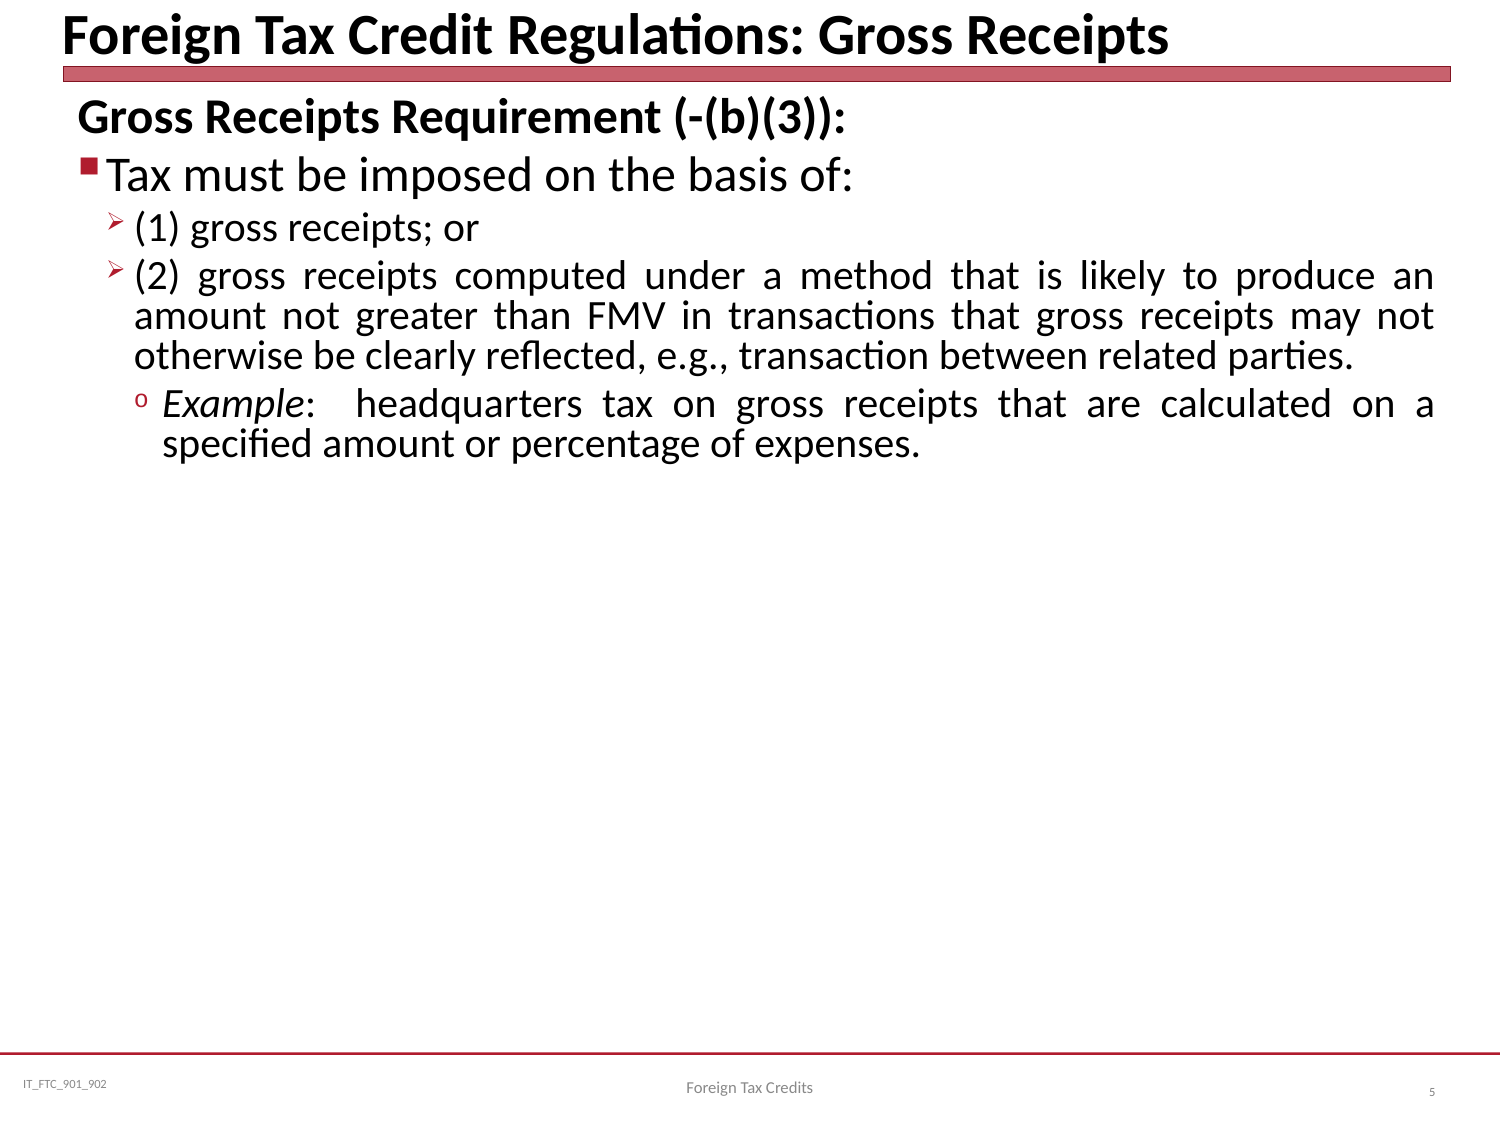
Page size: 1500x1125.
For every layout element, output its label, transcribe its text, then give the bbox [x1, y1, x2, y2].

title Foreign Tax Credit Regulations: Gross Receipts [62, 6, 1451, 67]
list Gross Receipts Requirement (-(b)(3)): Tax must be imposed on the basis of: (1) gross receipts; or (2) gross receipts computed under a method that is likely to produce an amount not greater than FMV in transactions that gross receipts may not otherwise be clearly reflected, e.g., transaction between related parties. Example: headquarters tax on gross receipts that are calculated on a specified amount or percentage of expenses. [63, 87, 1451, 1041]
footer Foreign Tax Credits [512, 1056, 988, 1117]
slide_number 5 [1375, 1061, 1451, 1122]
